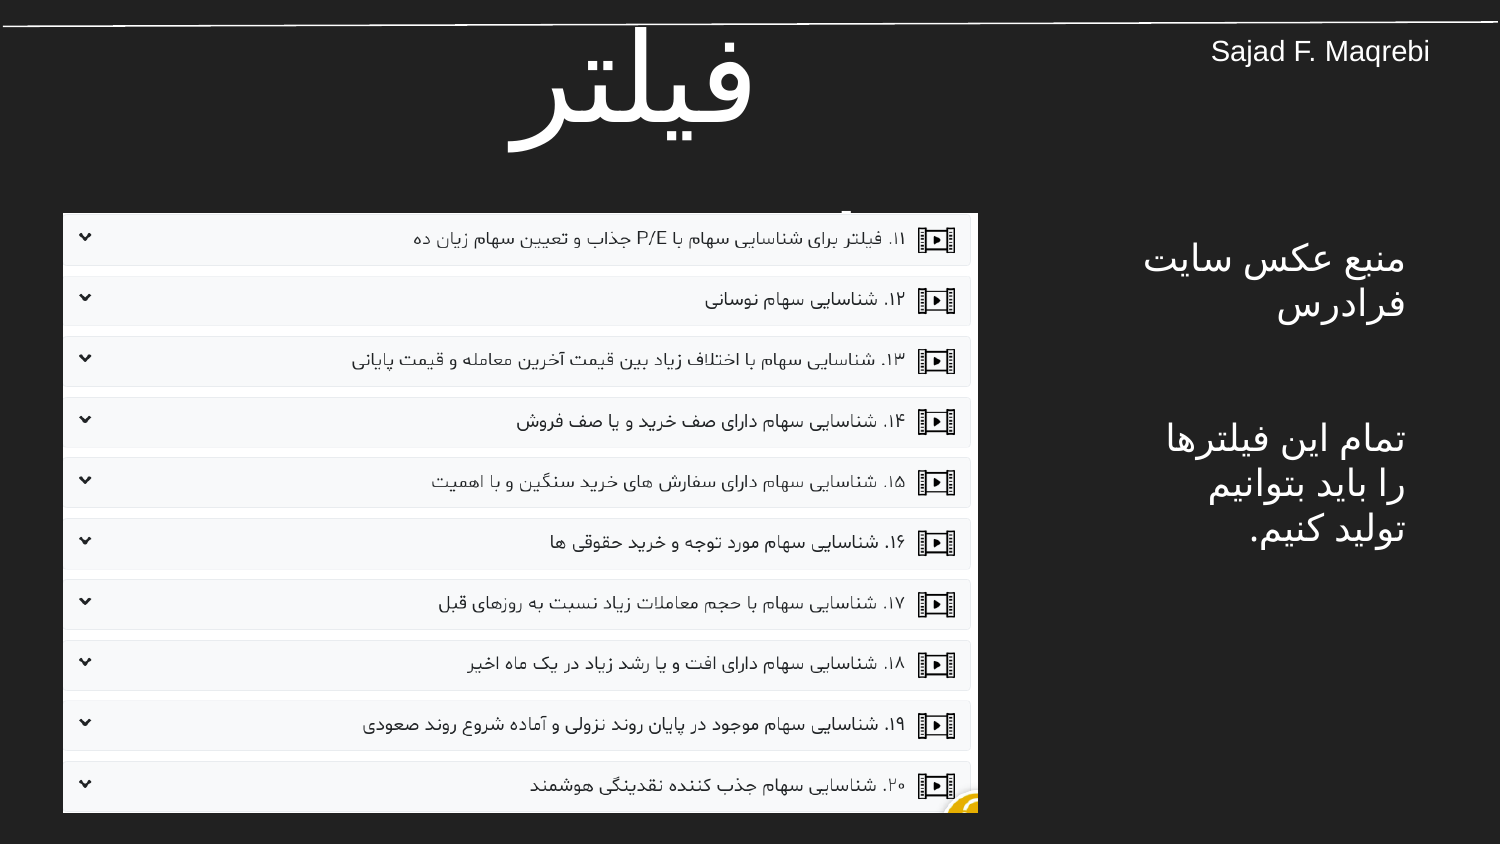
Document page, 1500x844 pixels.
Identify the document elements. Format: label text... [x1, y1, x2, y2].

picture [63, 213, 978, 813]
title منبع عکس سایت فرادرس تمام این فیلترها را باید بتوانیم تولید کنیم. [1112, 219, 1422, 689]
title فیلتر نویسی [498, 0, 1123, 232]
